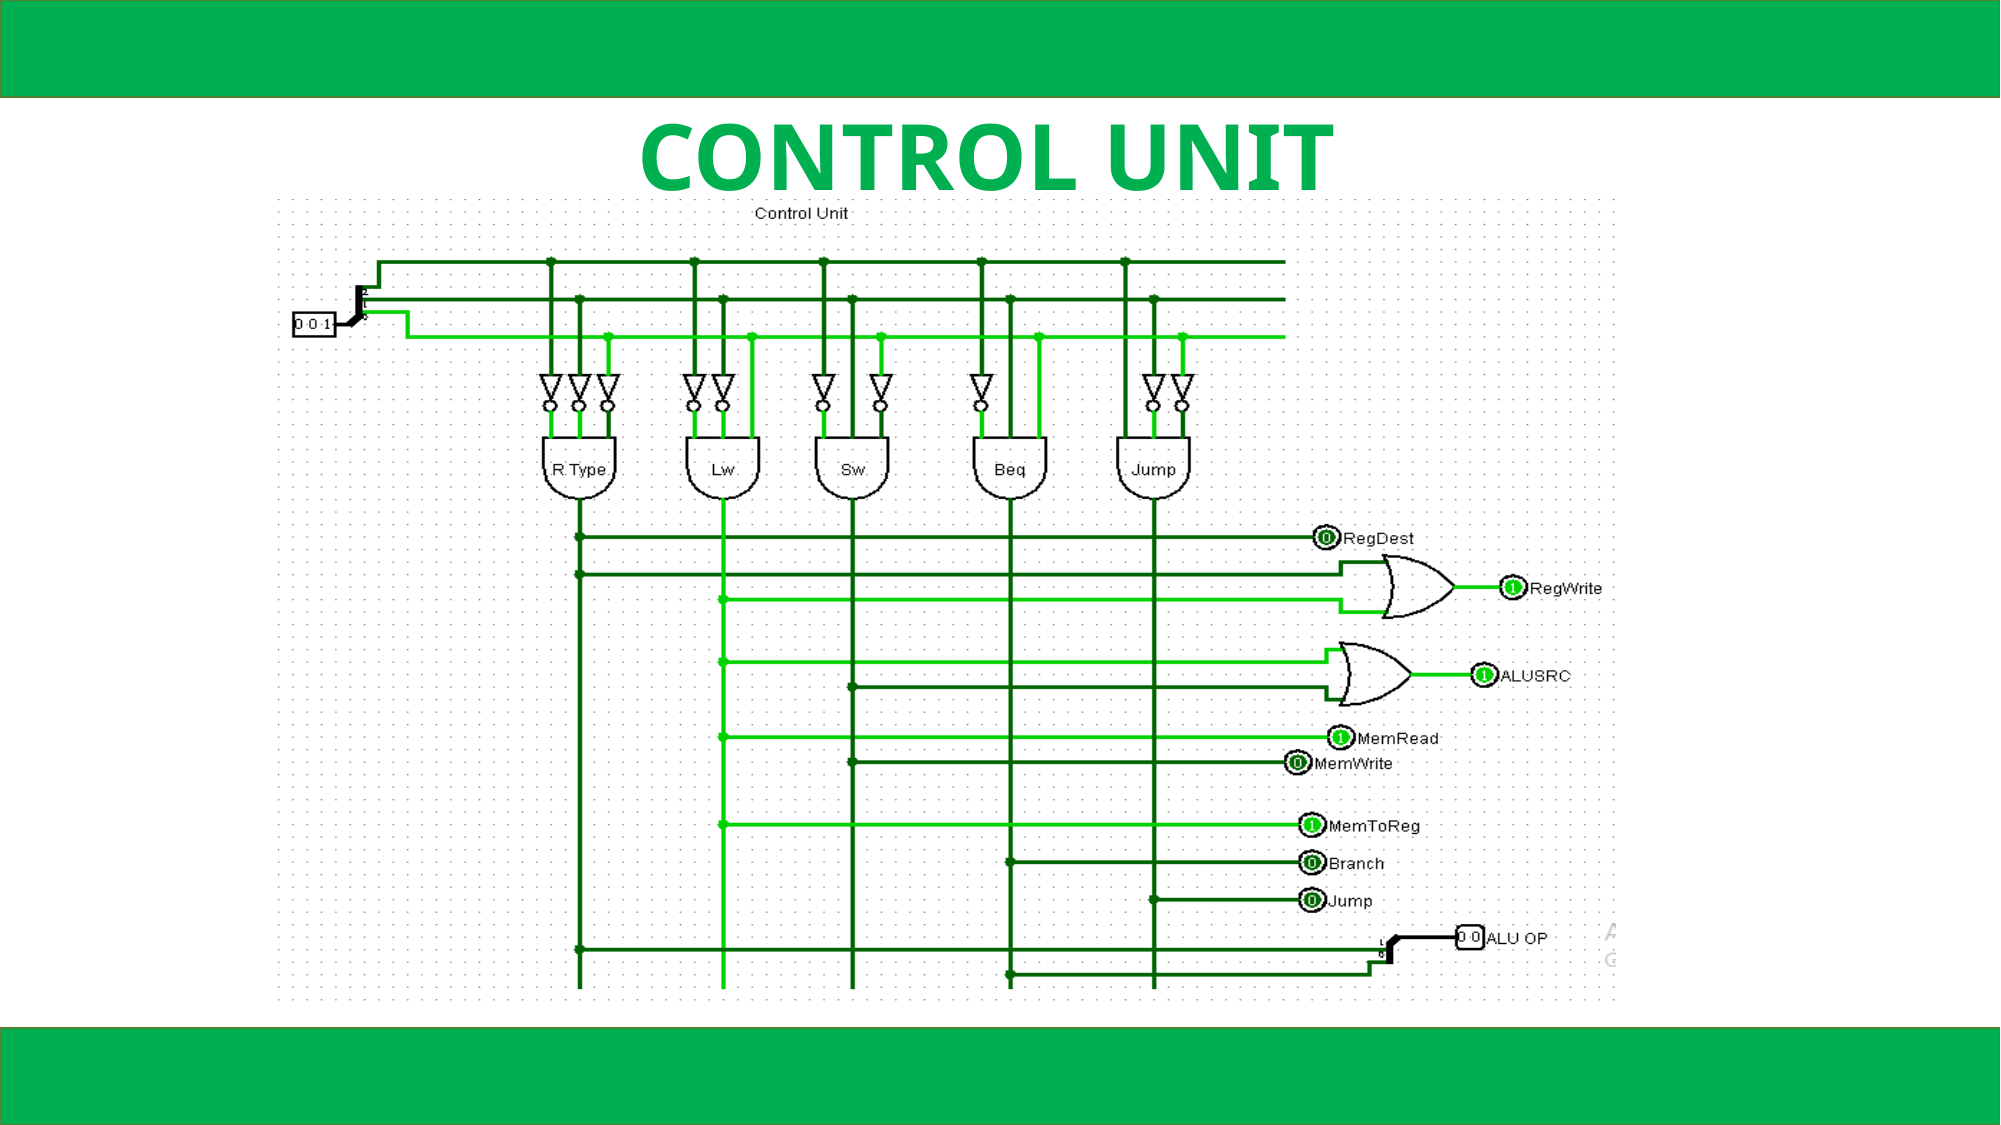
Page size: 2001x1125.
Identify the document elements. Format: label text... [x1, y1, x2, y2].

title CONTROL UNIT [124, 98, 1850, 233]
text_box [0, 1027, 2000, 1125]
text_box [0, 0, 2000, 98]
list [278, 199, 1616, 1003]
